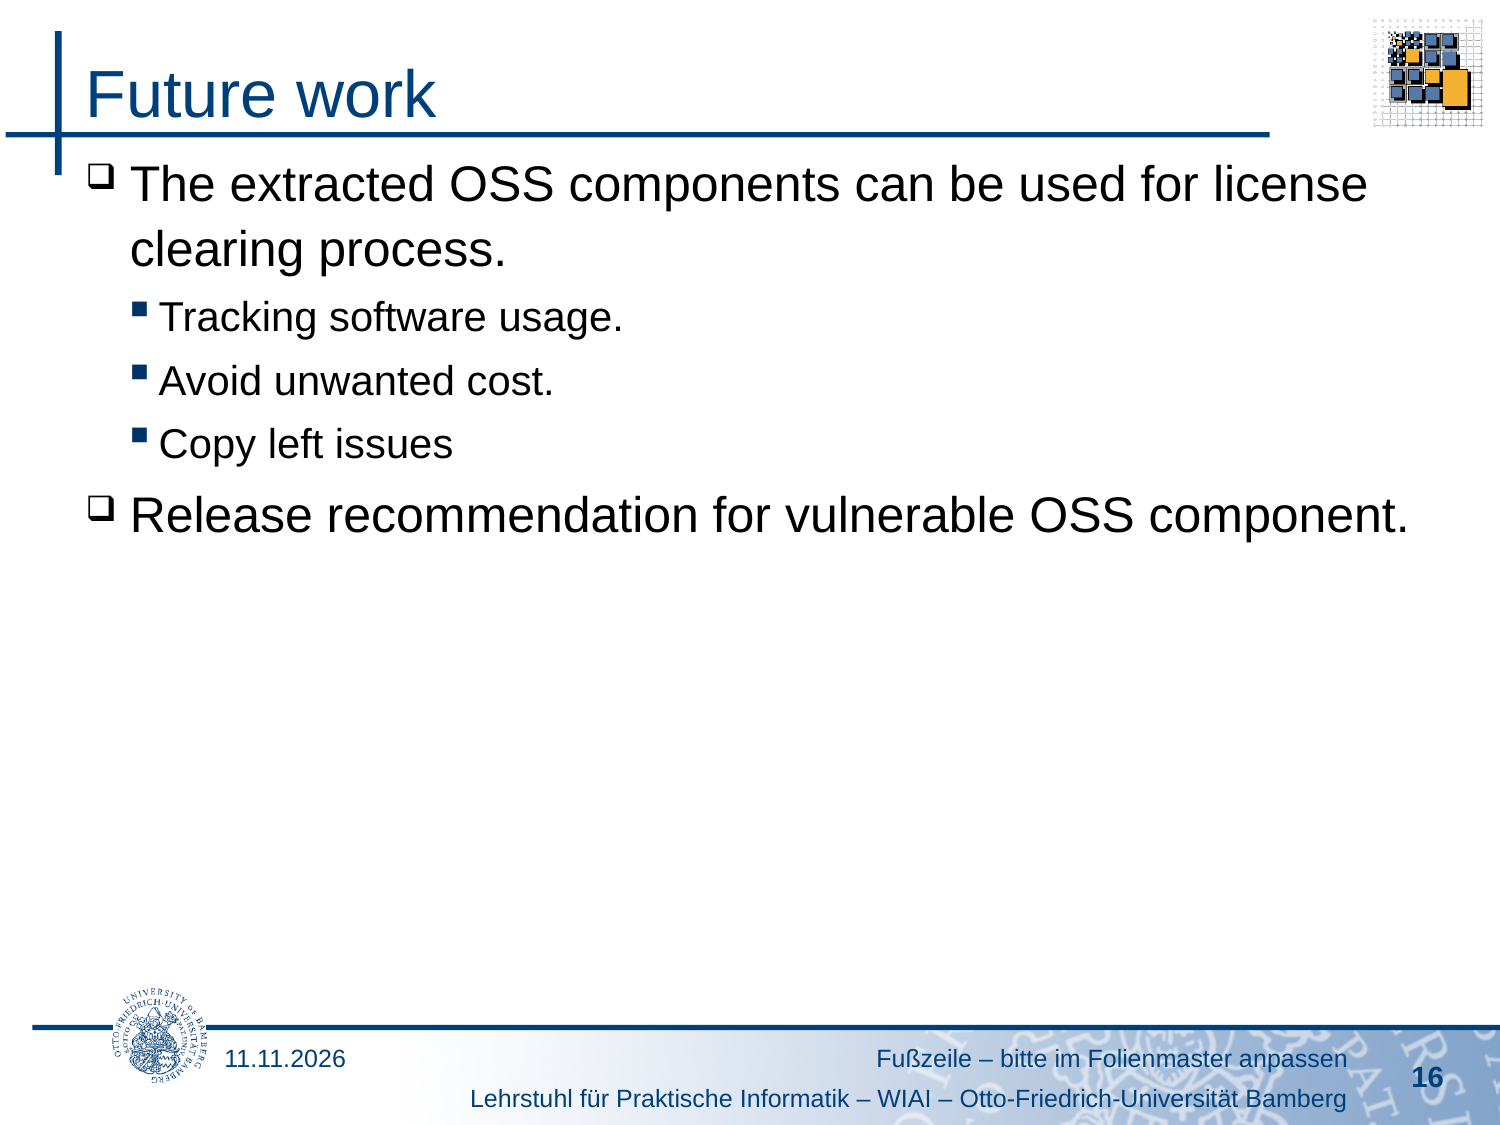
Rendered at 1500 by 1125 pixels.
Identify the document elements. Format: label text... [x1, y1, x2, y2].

picture [1372, 18, 1483, 127]
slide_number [218, 1045, 432, 1097]
title Future work [70, 43, 1365, 137]
slide_number 16 [1380, 1051, 1460, 1107]
list The extracted OSS components can be used for license clearing process. Tracking software usage. Avoid unwanted cost. Copy left issues Release recommendation for vulnerable OSS component. [70, 137, 1477, 1045]
picture [0, 1026, 1500, 1125]
